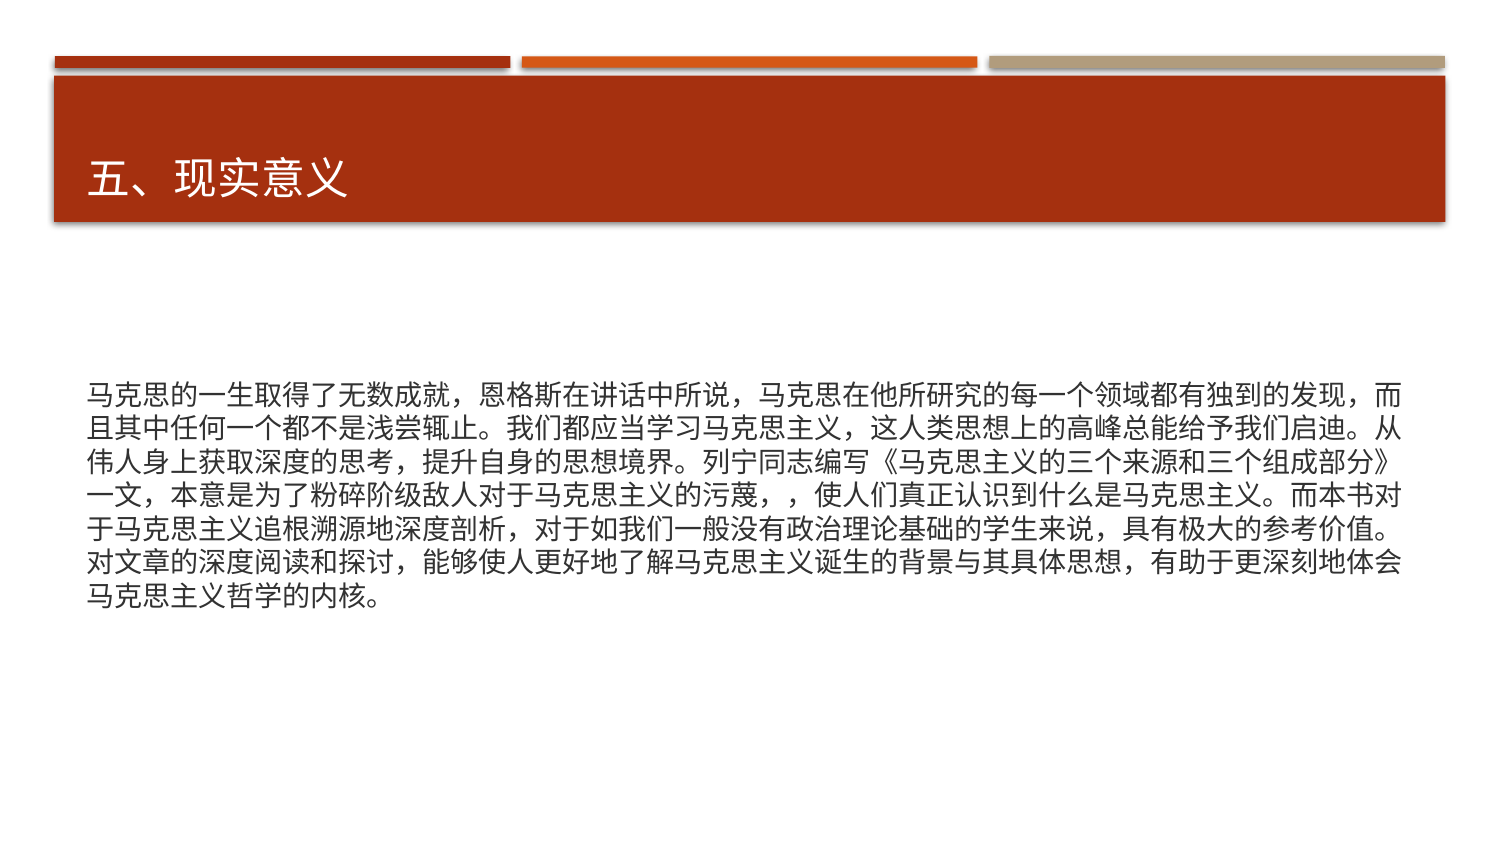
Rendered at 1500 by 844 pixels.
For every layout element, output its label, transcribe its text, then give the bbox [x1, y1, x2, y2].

title 五、现实意义 [71, 86, 1429, 212]
list 马克思的一生取得了无数成就，恩格斯在讲话中所说，马克思在他所研究的每一个领域都有独到的发现，而且其中任何一个都不是浅尝辄止。我们都应当学习马克思主义，这人类思想上的高峰总能给予我们启迪。从伟人身上获取深度的思考，提升自身的思想境界。列宁同志编写《马克思主义的三个来源和三个组成部分》一文，本意是为了粉碎阶级敌人对于马克思主义的污蔑，，使人们真正认识到什么是马克思主义。而本书对于马克思主义追根溯源地深度剖析，对于如我们一般没有政治理论基础的学生来说，具有极大的参考价值。对文章的深度阅读和探讨，能够使人更好地了解马克思主义诞生的背景与其具体思想，有助于更深刻地体会马克思主义哲学的内核。 [71, 268, 1429, 721]
